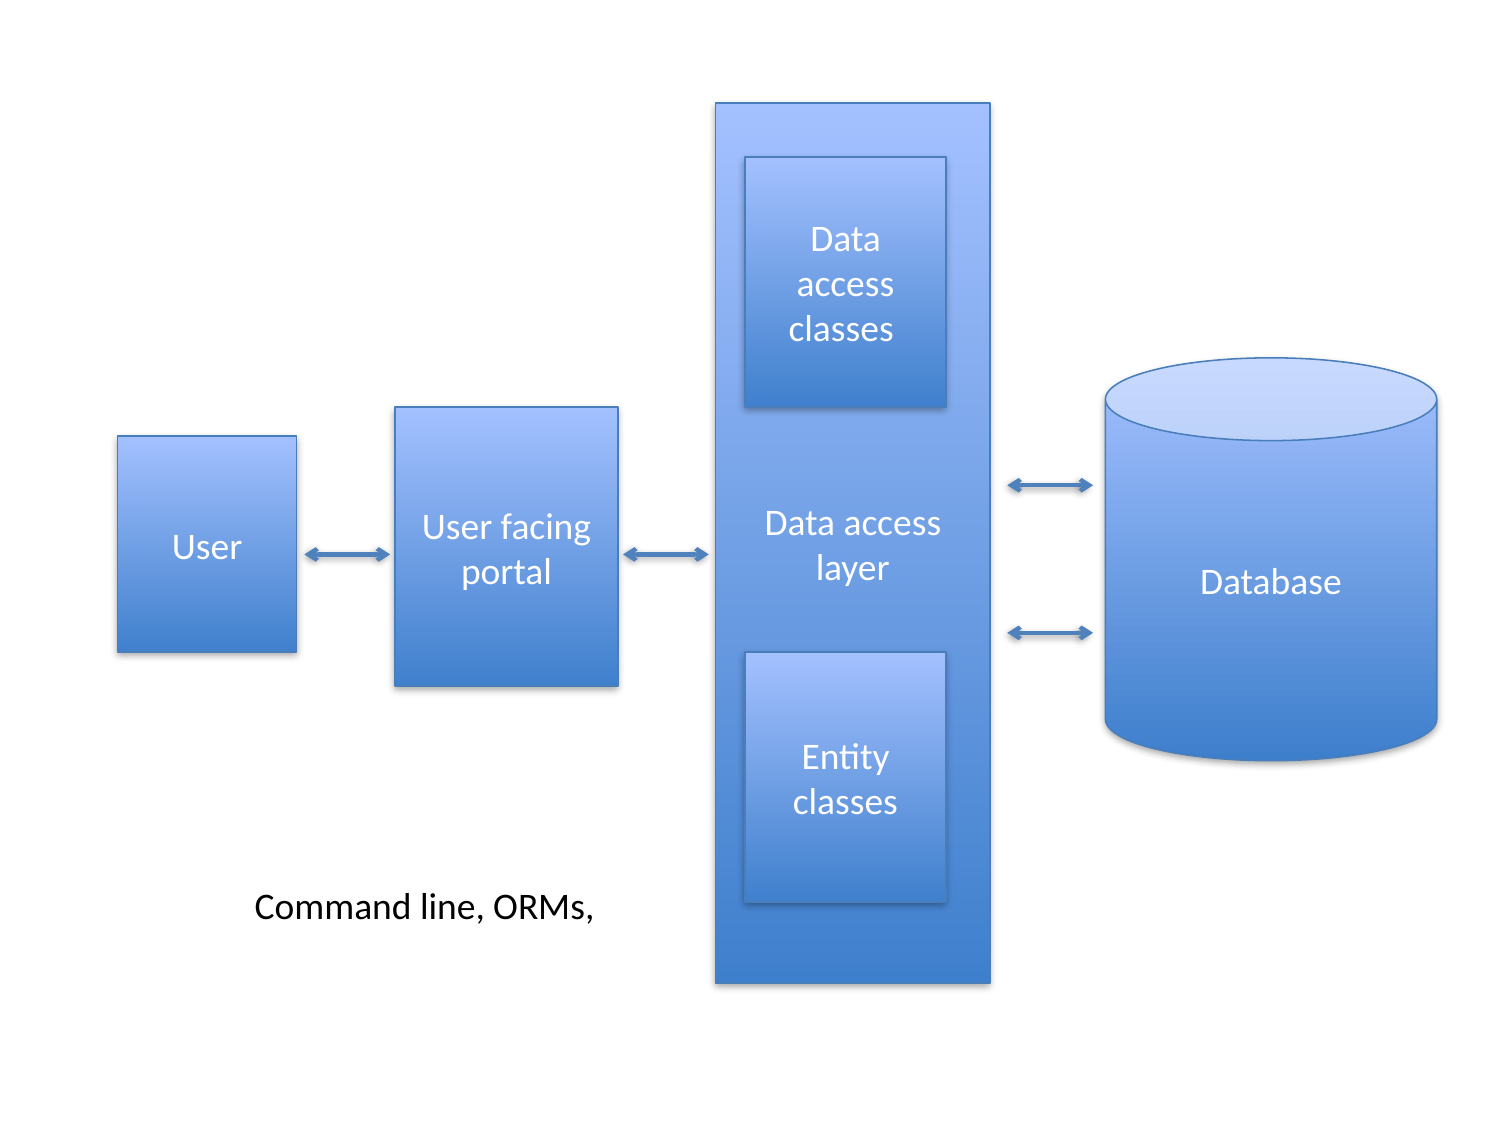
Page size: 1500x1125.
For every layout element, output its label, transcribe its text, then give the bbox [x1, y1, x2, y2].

text_box Data access classes [744, 156, 947, 408]
text_box Data access layer [715, 102, 991, 984]
text_box User facing portal [394, 406, 619, 687]
text_box User [117, 435, 297, 653]
text_box Database [1104, 357, 1438, 762]
text_box Entity classes [744, 651, 947, 903]
text_box Command line, ORMs, [239, 874, 610, 980]
